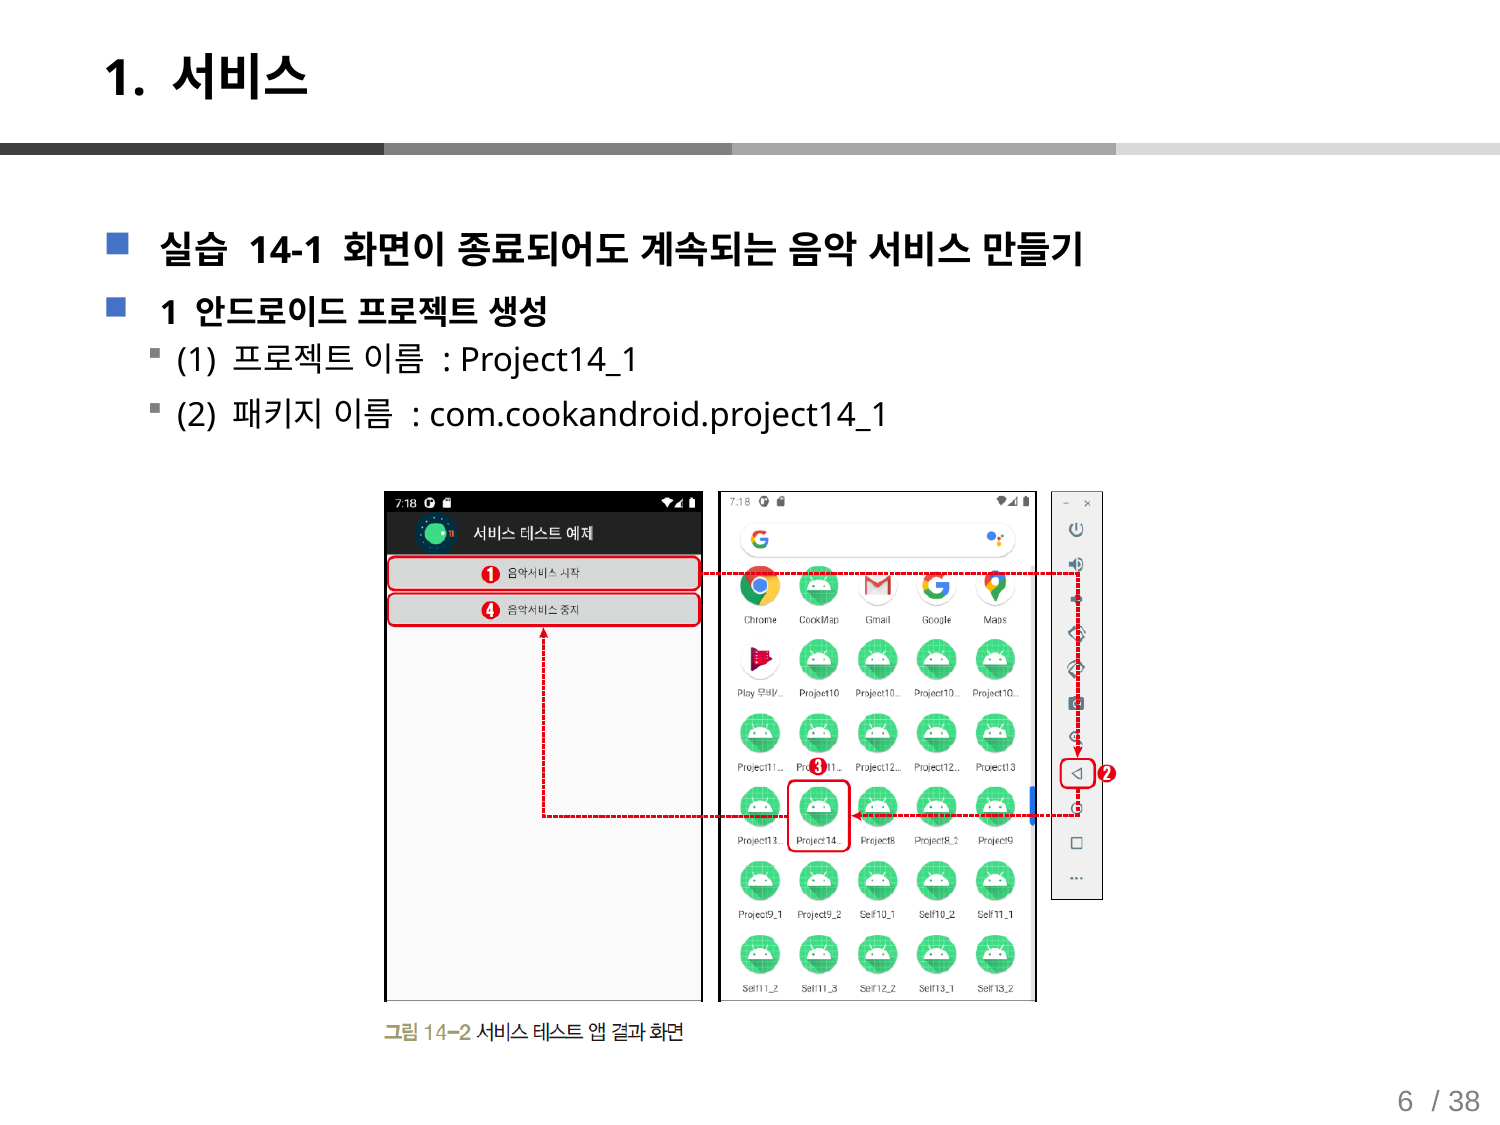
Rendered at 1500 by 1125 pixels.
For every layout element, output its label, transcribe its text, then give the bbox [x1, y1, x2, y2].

picture [381, 488, 1119, 1043]
title 1. 서비스 [88, 30, 1211, 121]
list 실습 14-1 화면이 종료되어도 계속되는 음악 서비스 만들기 1 안드로이드 프로젝트 생성 (1) 프로젝트 이름 : Project14_1 (2) 패키지 이름 : com.cookandroid.project14_1 [88, 196, 1436, 1083]
